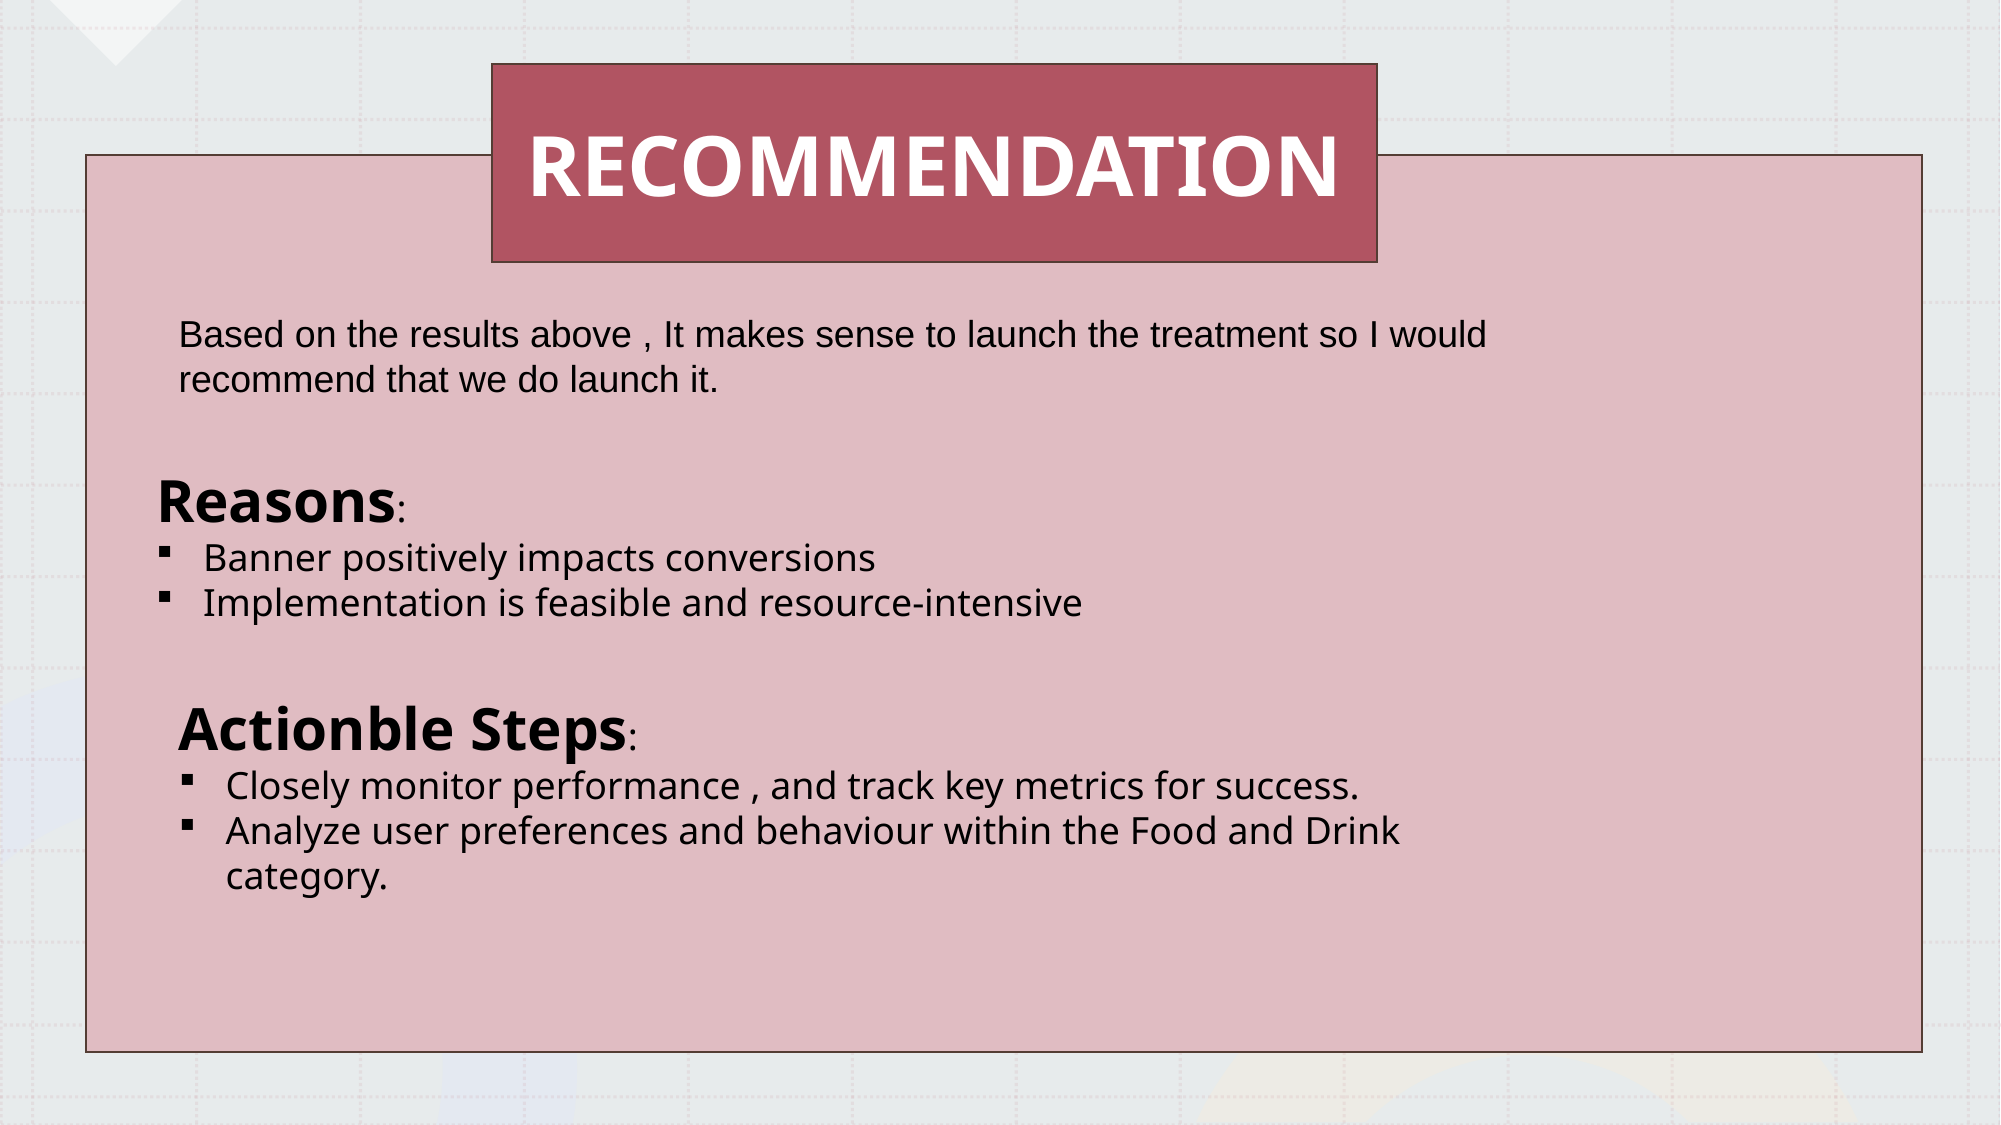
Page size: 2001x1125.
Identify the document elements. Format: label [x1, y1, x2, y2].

text_box [0, 0, 2000, 1125]
